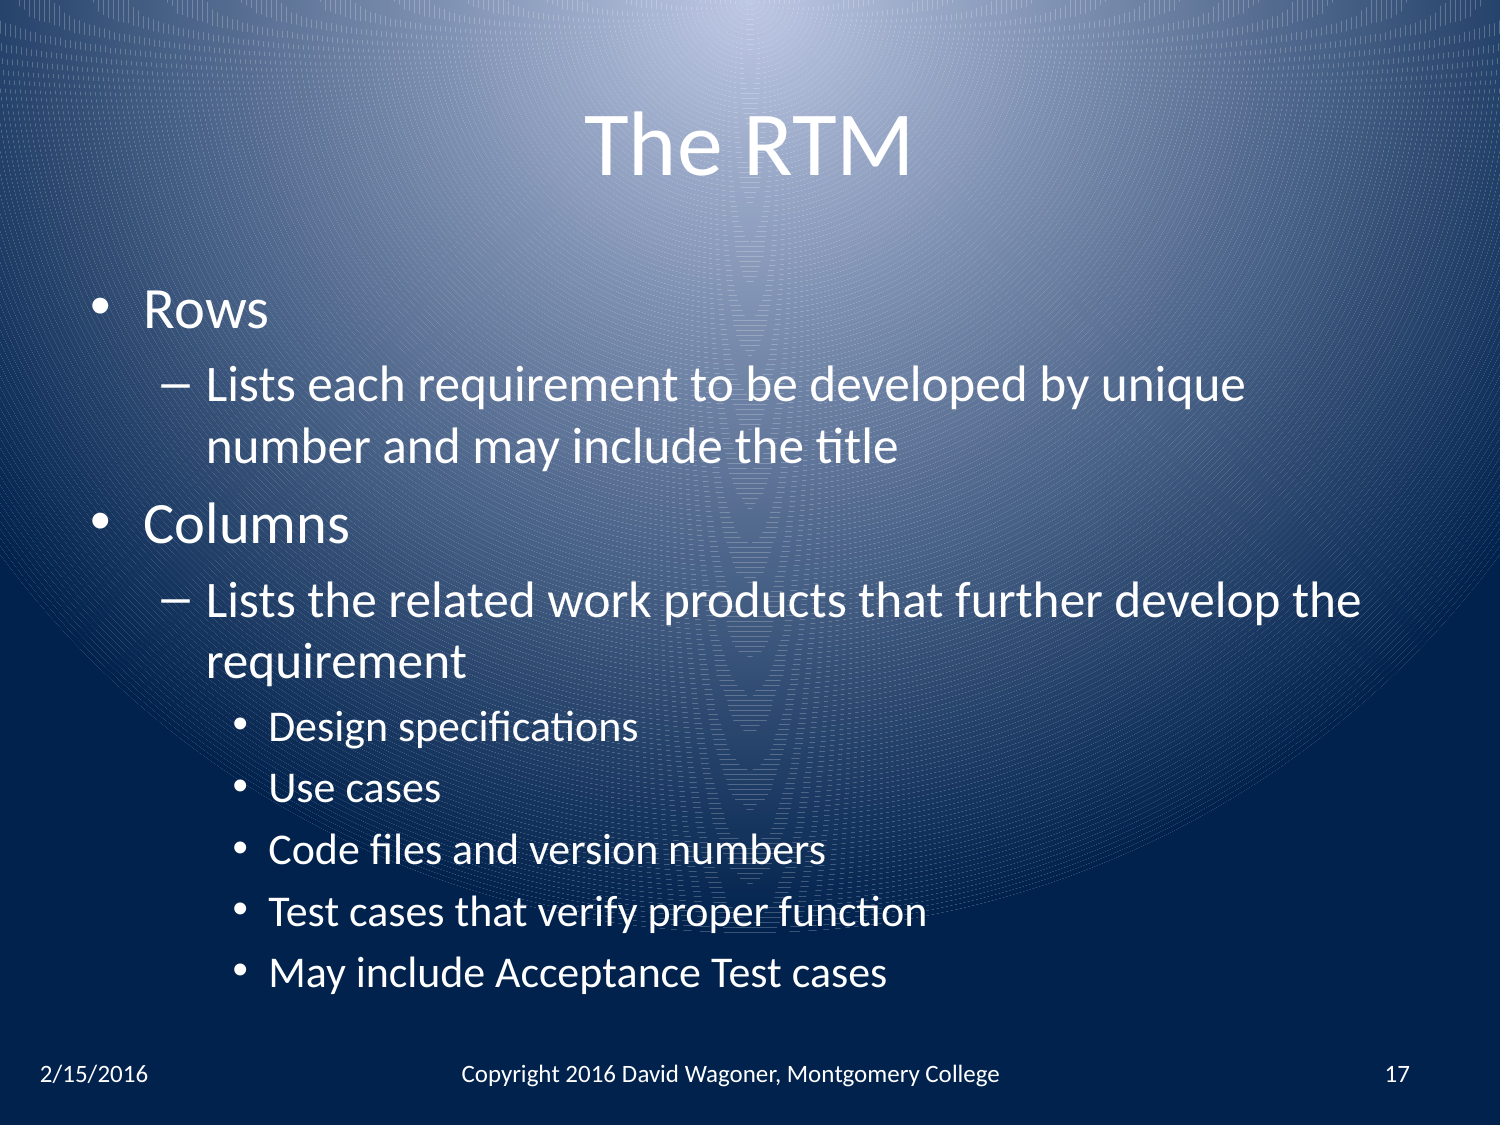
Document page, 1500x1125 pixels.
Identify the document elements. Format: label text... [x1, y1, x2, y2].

title The RTM [75, 45, 1425, 233]
slide_number 17 [1337, 1042, 1425, 1103]
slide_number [24, 1042, 250, 1103]
footer Copyright 2016 David Wagoner, Montgomery College [300, 1042, 1163, 1103]
list Rows Lists each requirement to be developed by unique number and may include the title Columns Lists the related work products that further develop the requirement Design specifications Use cases Code files and version numbers Test cases that verify proper function May include Acceptance Test cases [75, 262, 1425, 1005]
